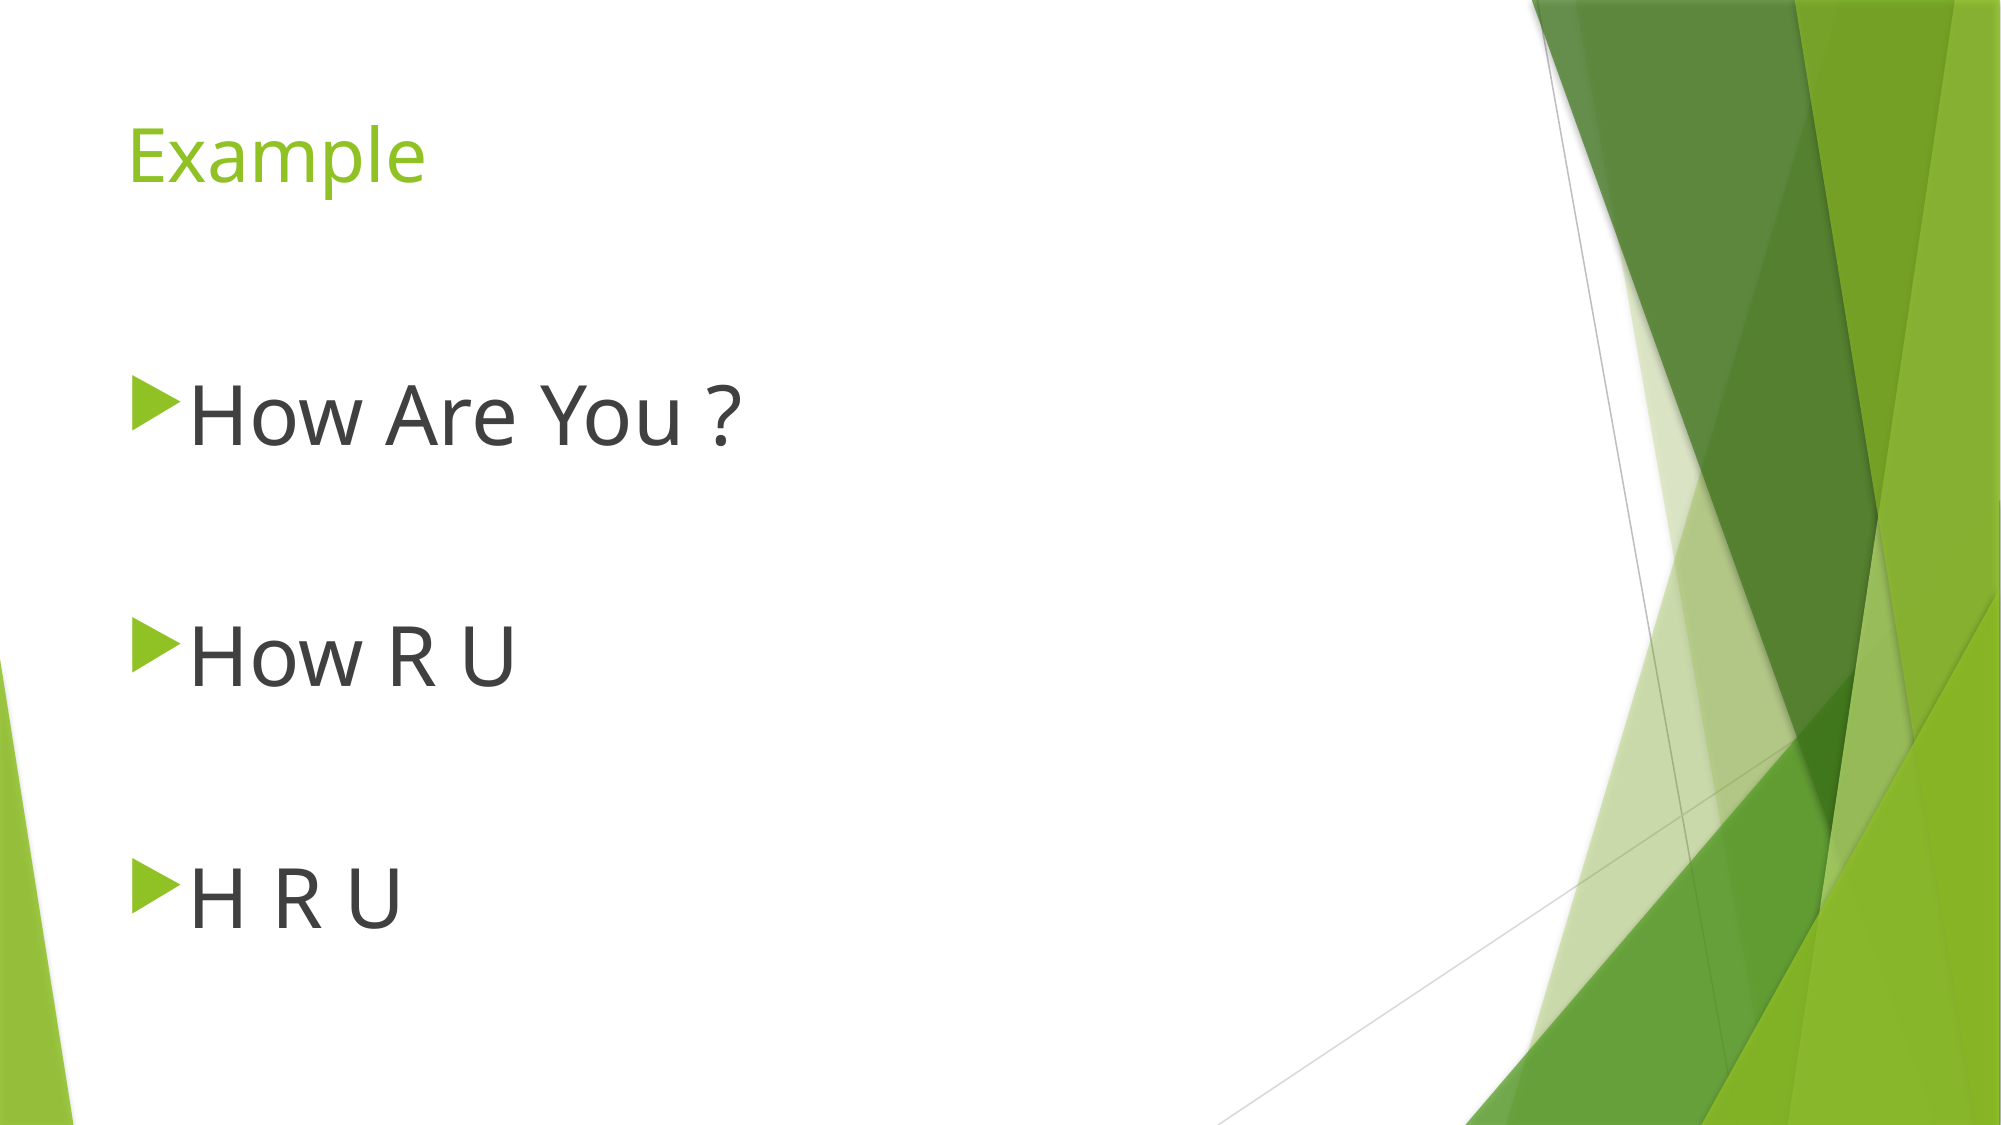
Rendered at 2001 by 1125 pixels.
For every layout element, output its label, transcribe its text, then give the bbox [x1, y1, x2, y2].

list How Are You ? How R U H R U [111, 354, 1522, 992]
title Example [111, 99, 1522, 317]
